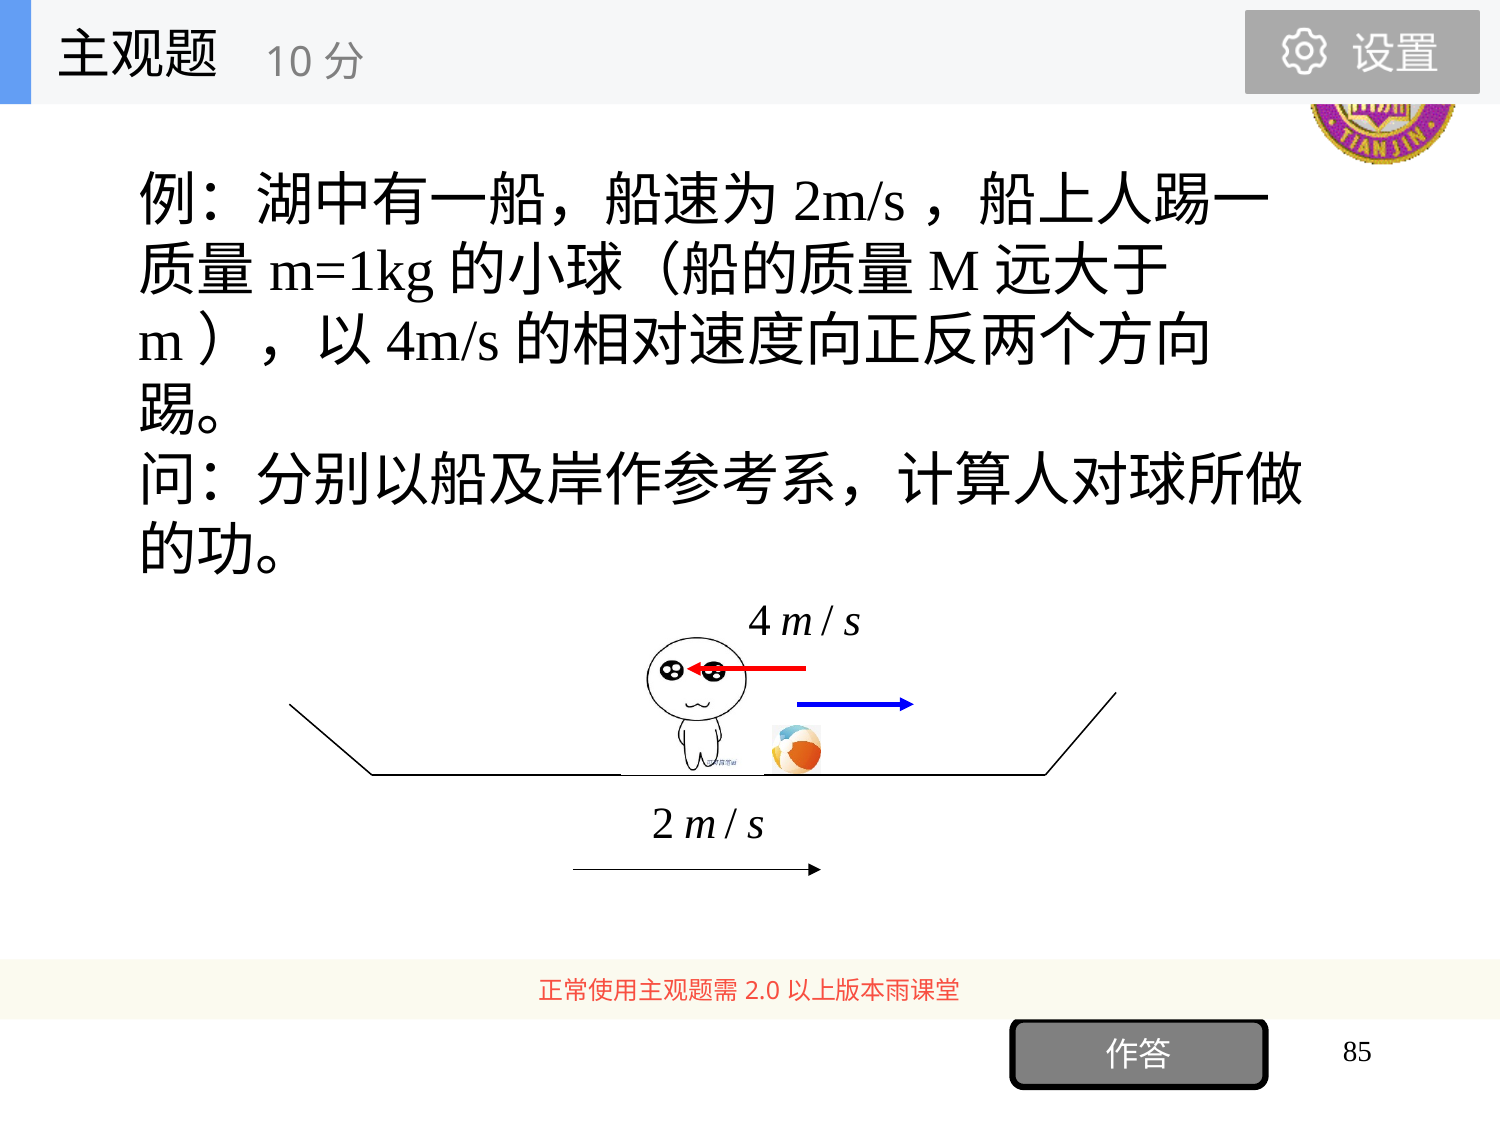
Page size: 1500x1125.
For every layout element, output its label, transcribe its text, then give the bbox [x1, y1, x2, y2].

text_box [741, 594, 869, 655]
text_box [644, 797, 773, 858]
slide_number 85 [1074, 1024, 1388, 1101]
picture [1245, 10, 1480, 94]
picture [621, 632, 765, 776]
text_box 例：湖中有一船，船速为2m/s，船上人踢一质量m=1kg的小球（船的质量M远大于m），以4m/s的相对速度向正反两个方向踢。 问：分别以船及岸作参考系，计算人对球所做的功。 [123, 196, 1324, 548]
text_box 作答 [1012, 1020, 1266, 1088]
picture [771, 725, 822, 775]
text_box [1045, 692, 1117, 776]
text_box 正常使用主观题需2.0以上版本雨课堂 [0, 959, 1500, 1020]
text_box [288, 703, 373, 776]
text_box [0, 0, 1500, 105]
picture [1262, 105, 1500, 178]
